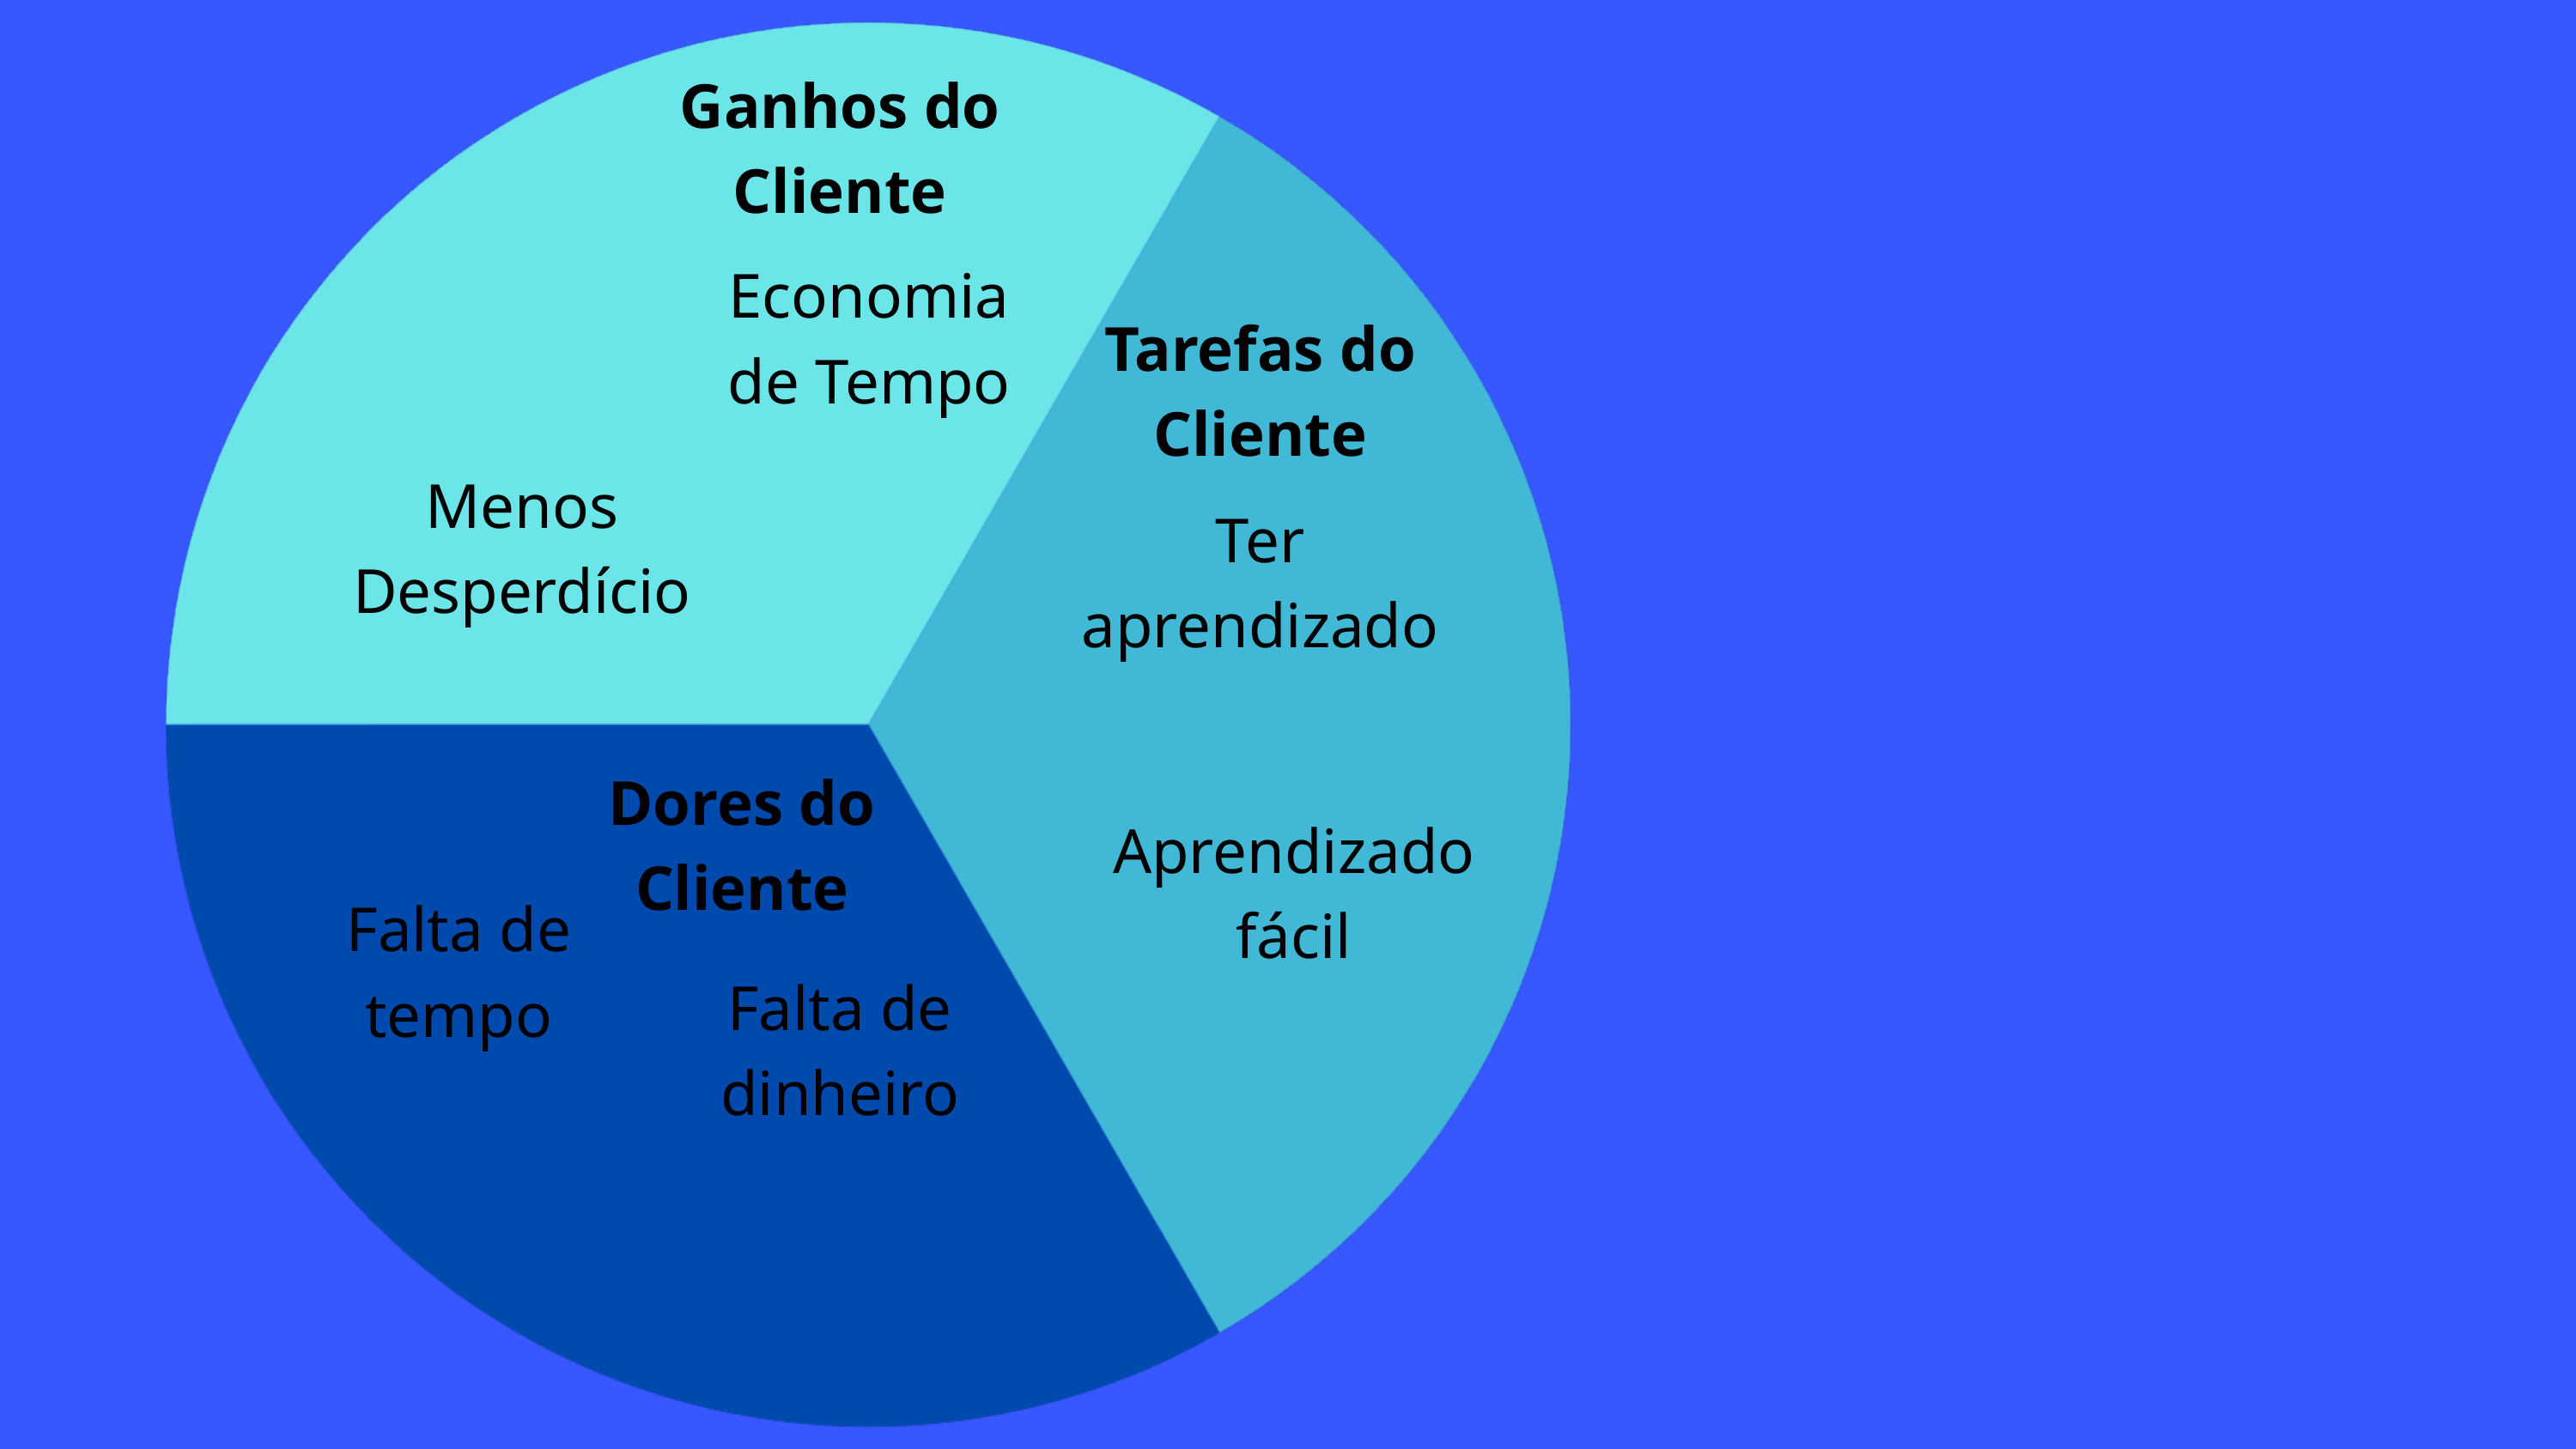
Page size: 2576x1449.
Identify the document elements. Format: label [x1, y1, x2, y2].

picture [26, 0, 1712, 1449]
